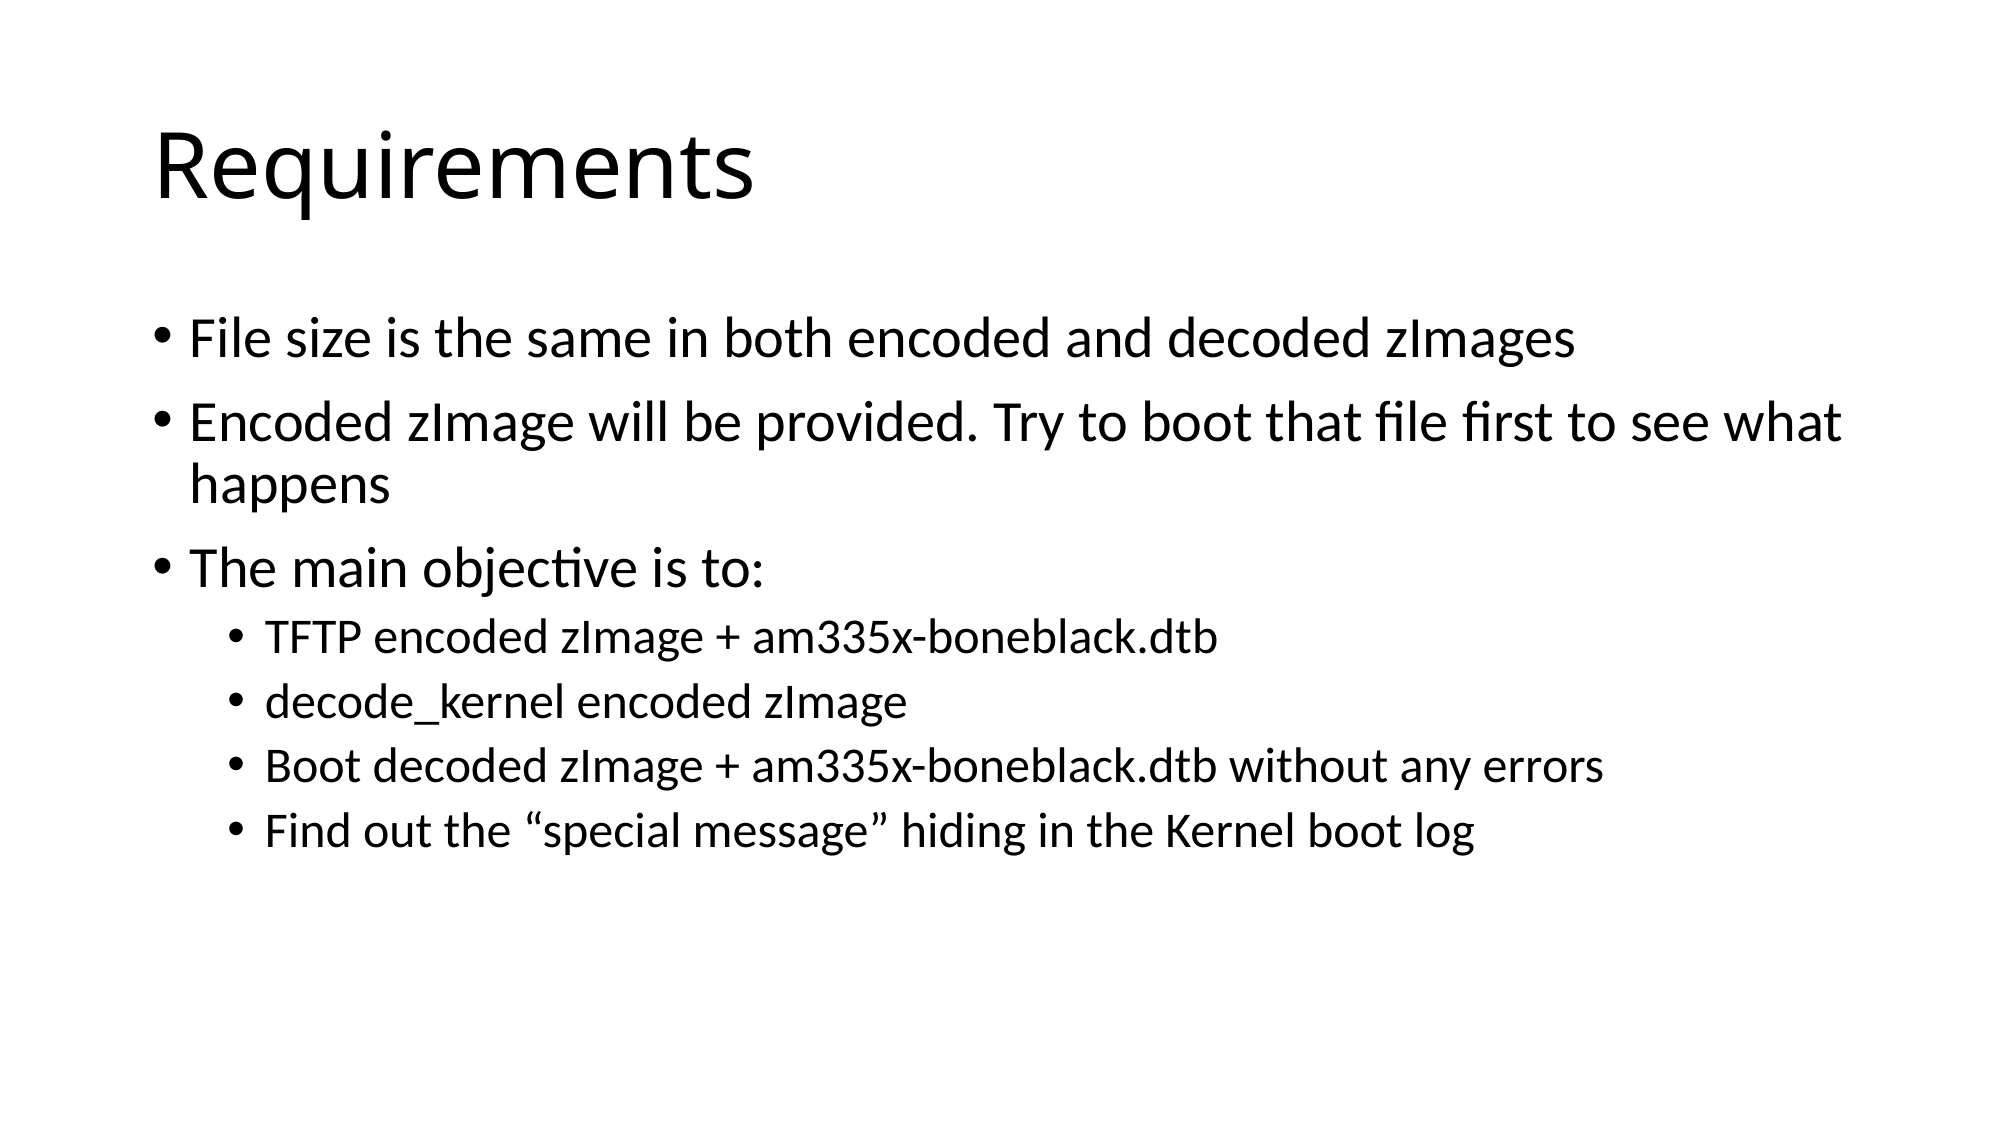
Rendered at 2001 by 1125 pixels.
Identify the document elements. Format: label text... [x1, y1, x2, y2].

list File size is the same in both encoded and decoded zImages Encoded zImage will be provided. Try to boot that file first to see what happens The main objective is to: TFTP encoded zImage + am335x-boneblack.dtb decode_kernel encoded zImage Boot decoded zImage + am335x-boneblack.dtb without any errors Find out the “special message” hiding in the Kernel boot log [137, 299, 1863, 1014]
title Requirements [137, 59, 1863, 278]
